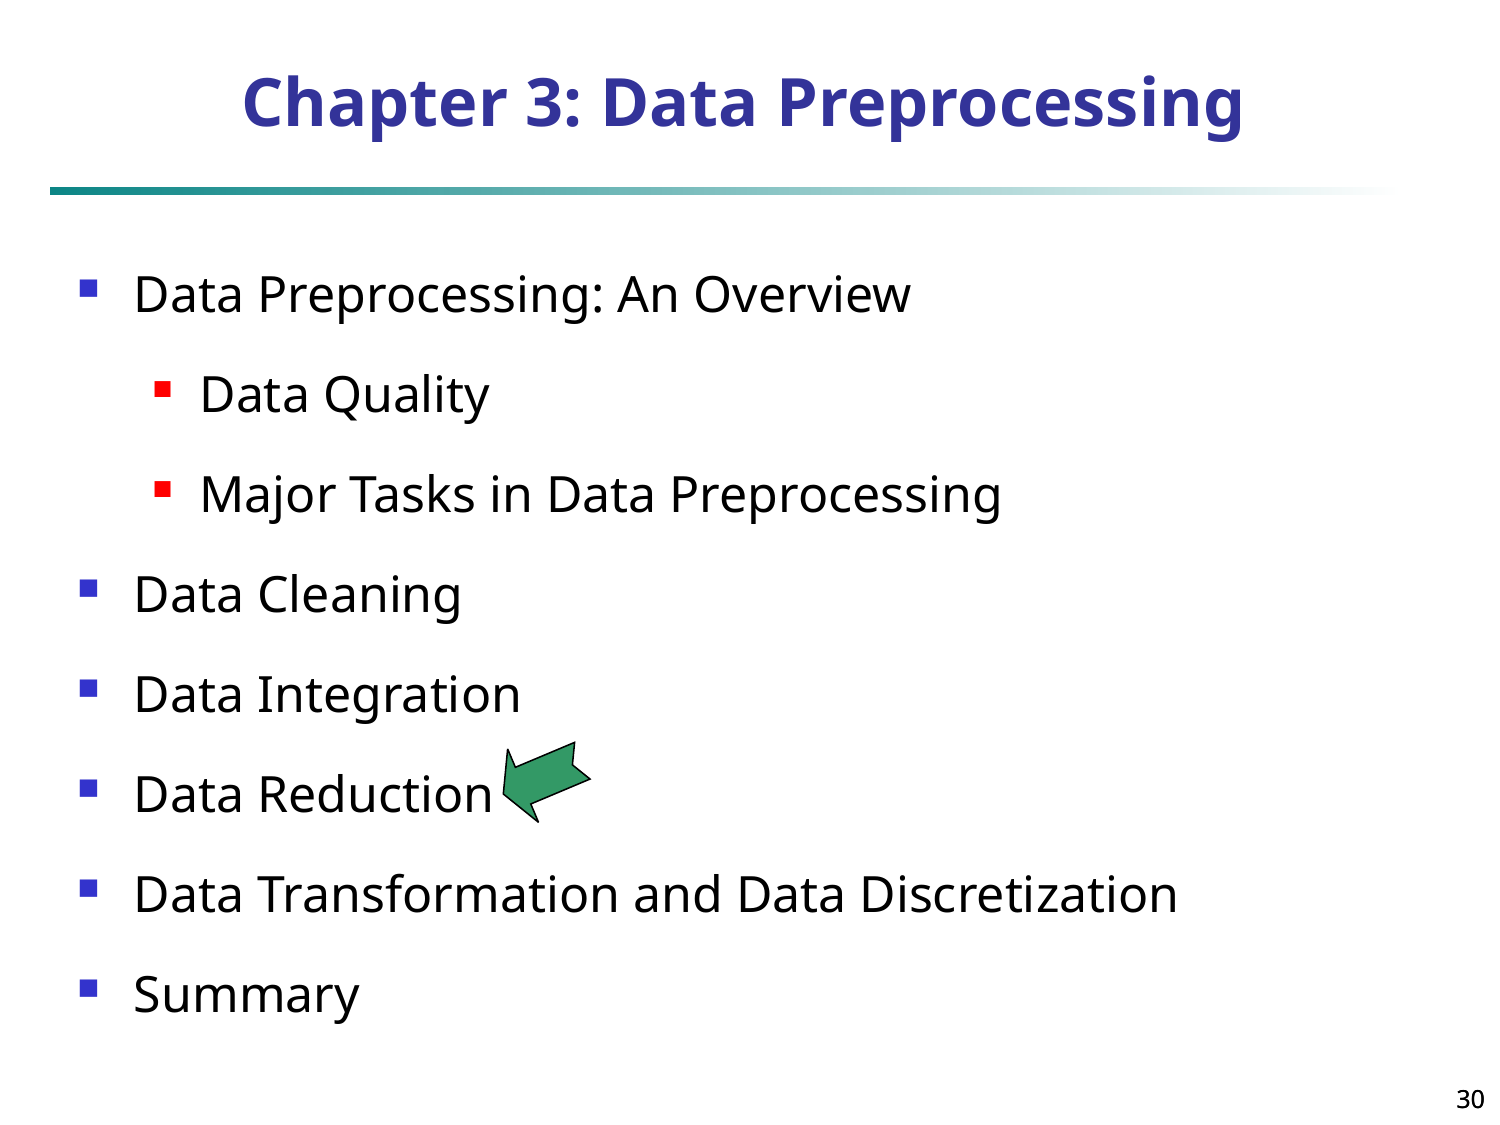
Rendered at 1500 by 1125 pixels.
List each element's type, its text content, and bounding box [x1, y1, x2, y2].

text_box 30 [1187, 1062, 1500, 1125]
title Chapter 3: Data Preprocessing [24, 50, 1463, 150]
text_box [503, 742, 591, 823]
list Data Preprocessing: An Overview Data Quality Major Tasks in Data Preprocessing Data Cleaning Data Integration Data Reduction Data Transformation and Data Discretization Summary [62, 224, 1413, 1063]
